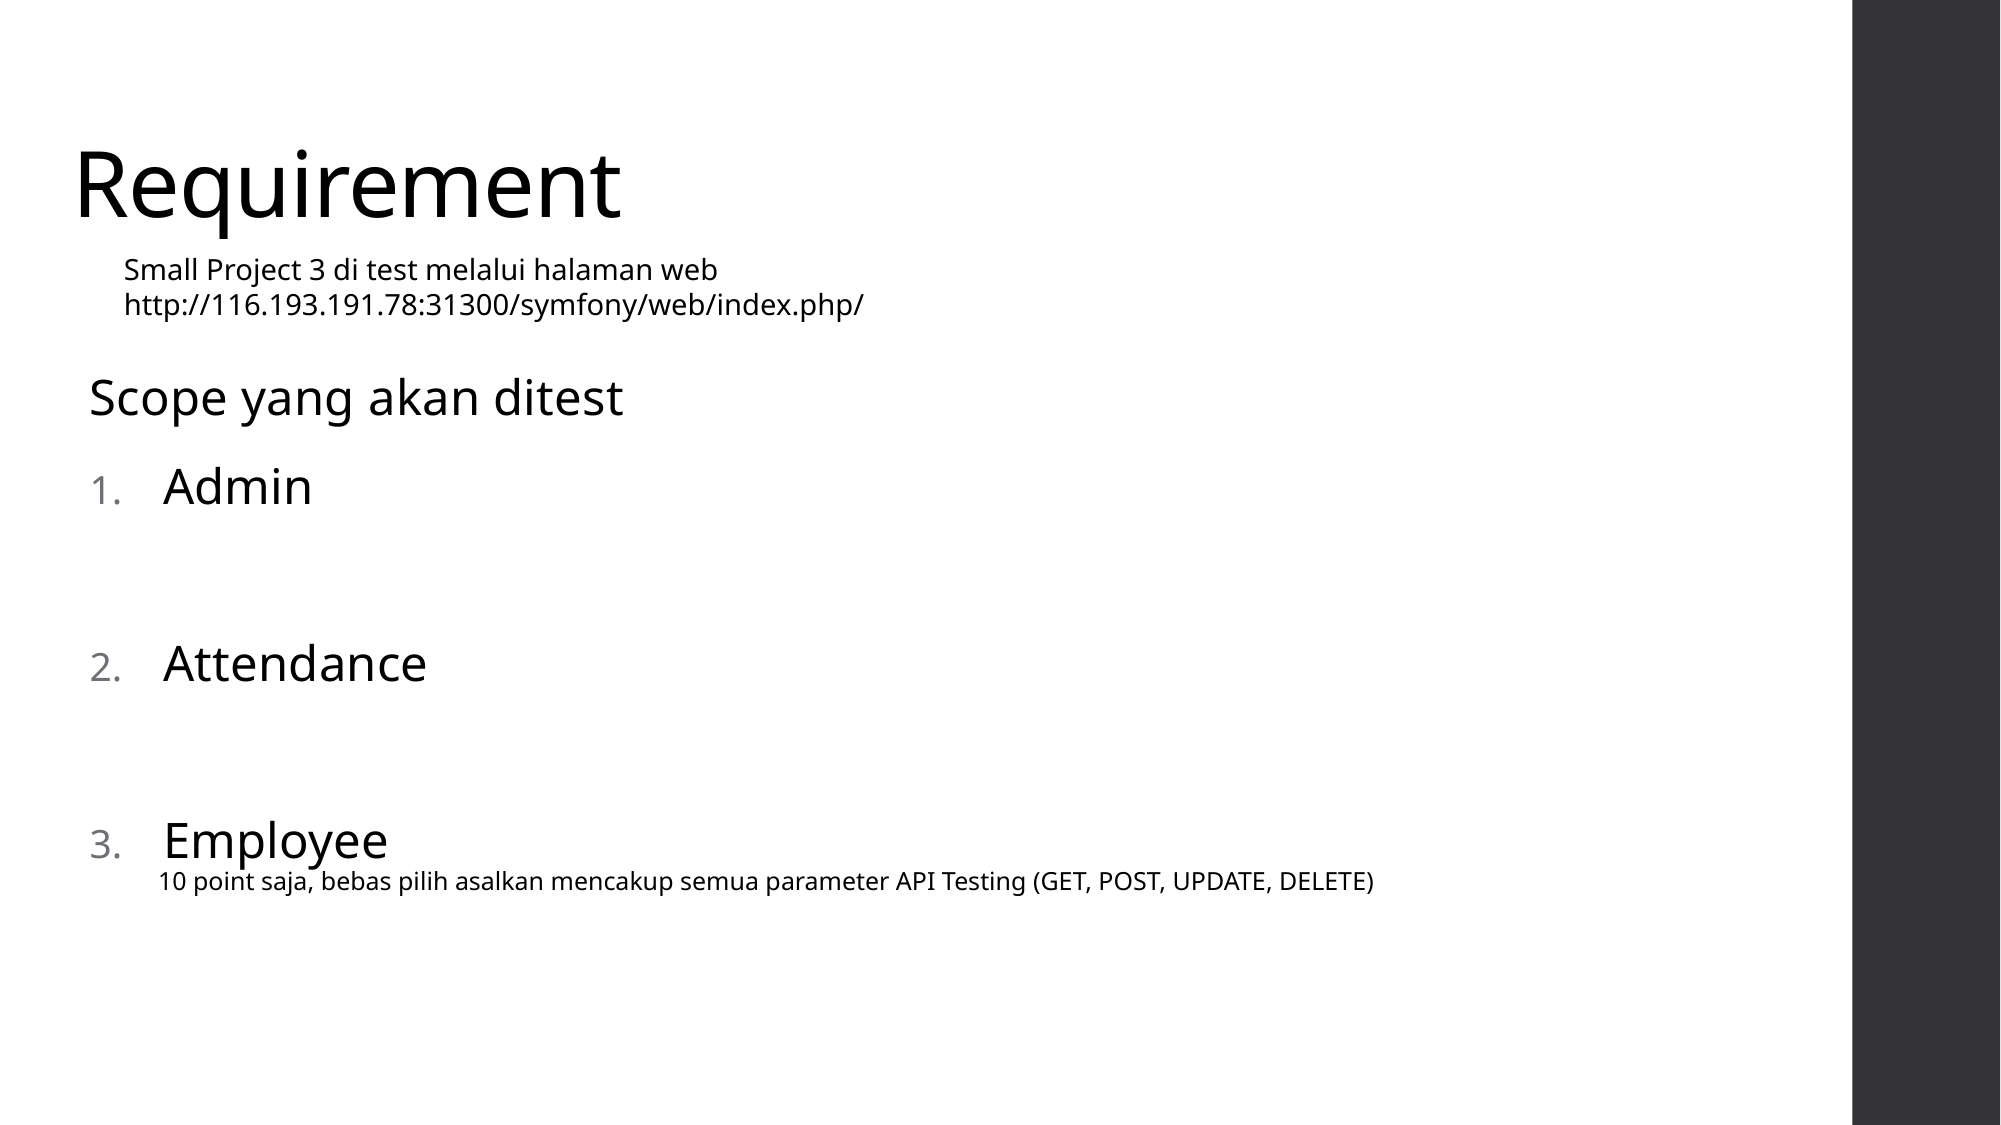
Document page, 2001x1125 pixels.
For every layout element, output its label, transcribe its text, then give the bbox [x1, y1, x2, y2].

title Requirement [57, 26, 1648, 245]
text_box Small Project 3 di test melalui halaman web http://116.193.191.78:31300/symfony/web/index.php/ [109, 244, 1450, 363]
text_box 10 point saja, bebas pilih asalkan mencakup semua parameter API Testing (GET, POST, UPDATE, DELETE) [143, 857, 1826, 903]
list Scope yang akan ditest Admin Attendance Employee [74, 363, 1485, 881]
